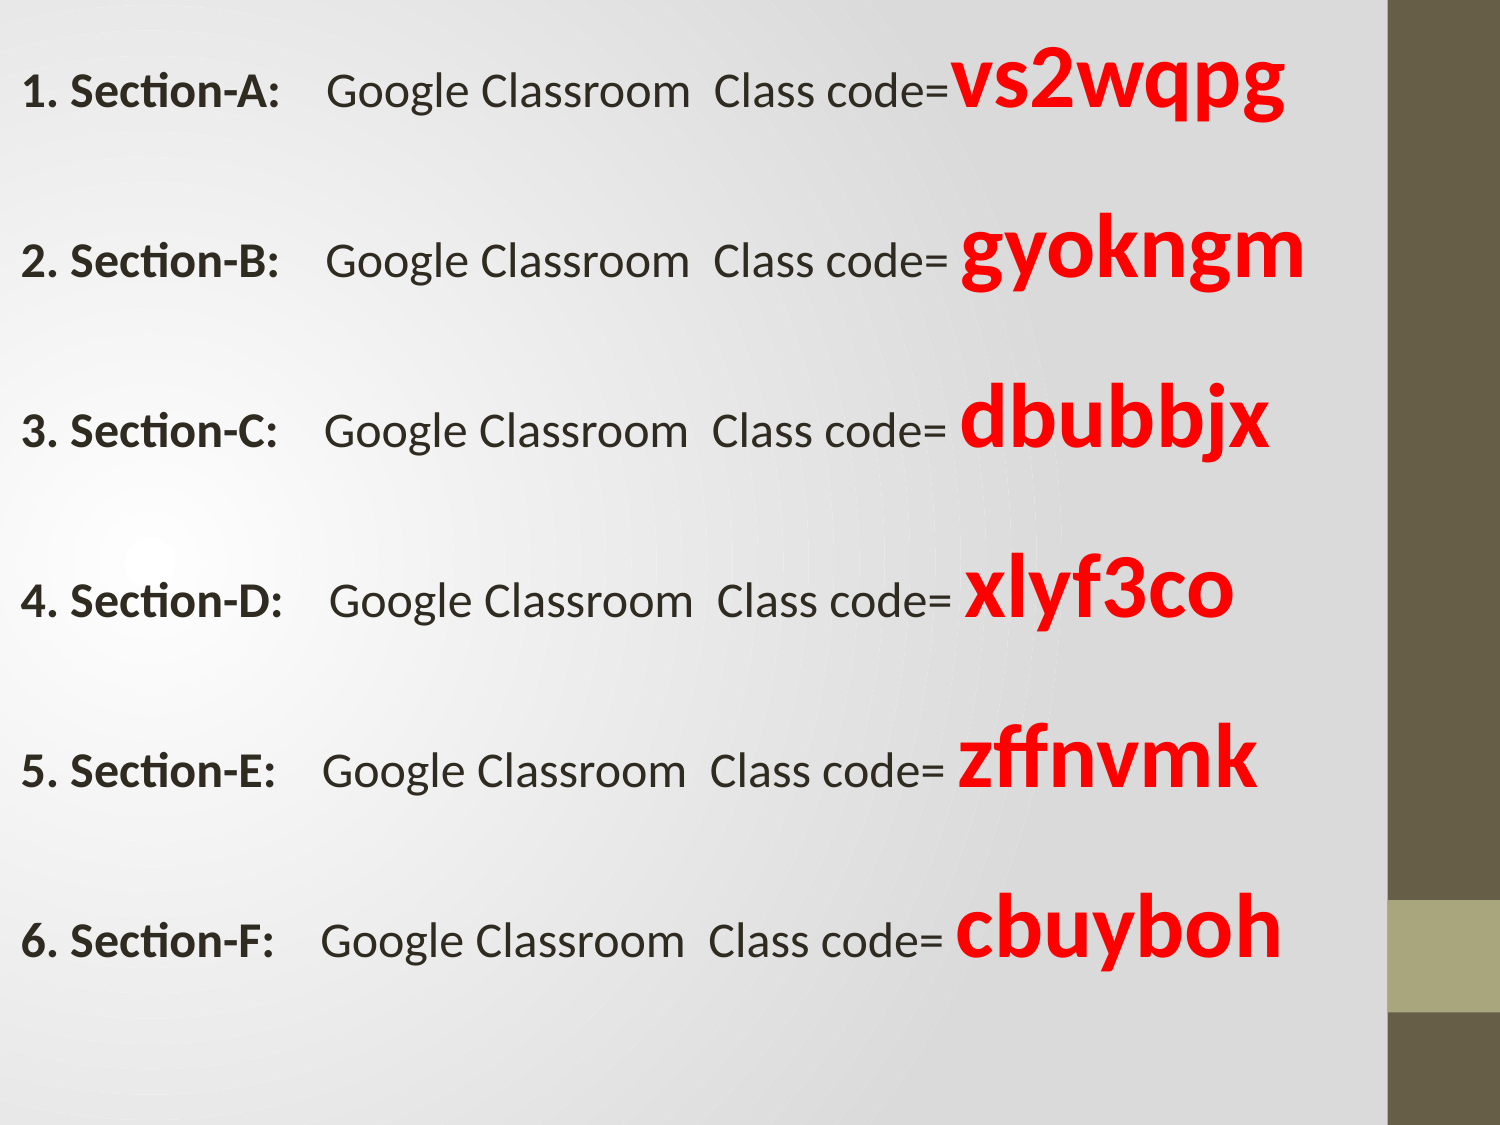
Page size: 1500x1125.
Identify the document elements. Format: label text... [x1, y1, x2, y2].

text_box 1. Section-A: Google Classroom Class code=vs2wqpg 2. Section-B: Google Classroom Class code= gyokngm 3. Section-C: Google Classroom Class code= dbubbjx 4. Section-D: Google Classroom Class code= xlyf3co 5. Section-E: Google Classroom Class code= zffnvmk 6. Section-F: Google Classroom Class code= cbuyboh [5, 8, 1400, 984]
